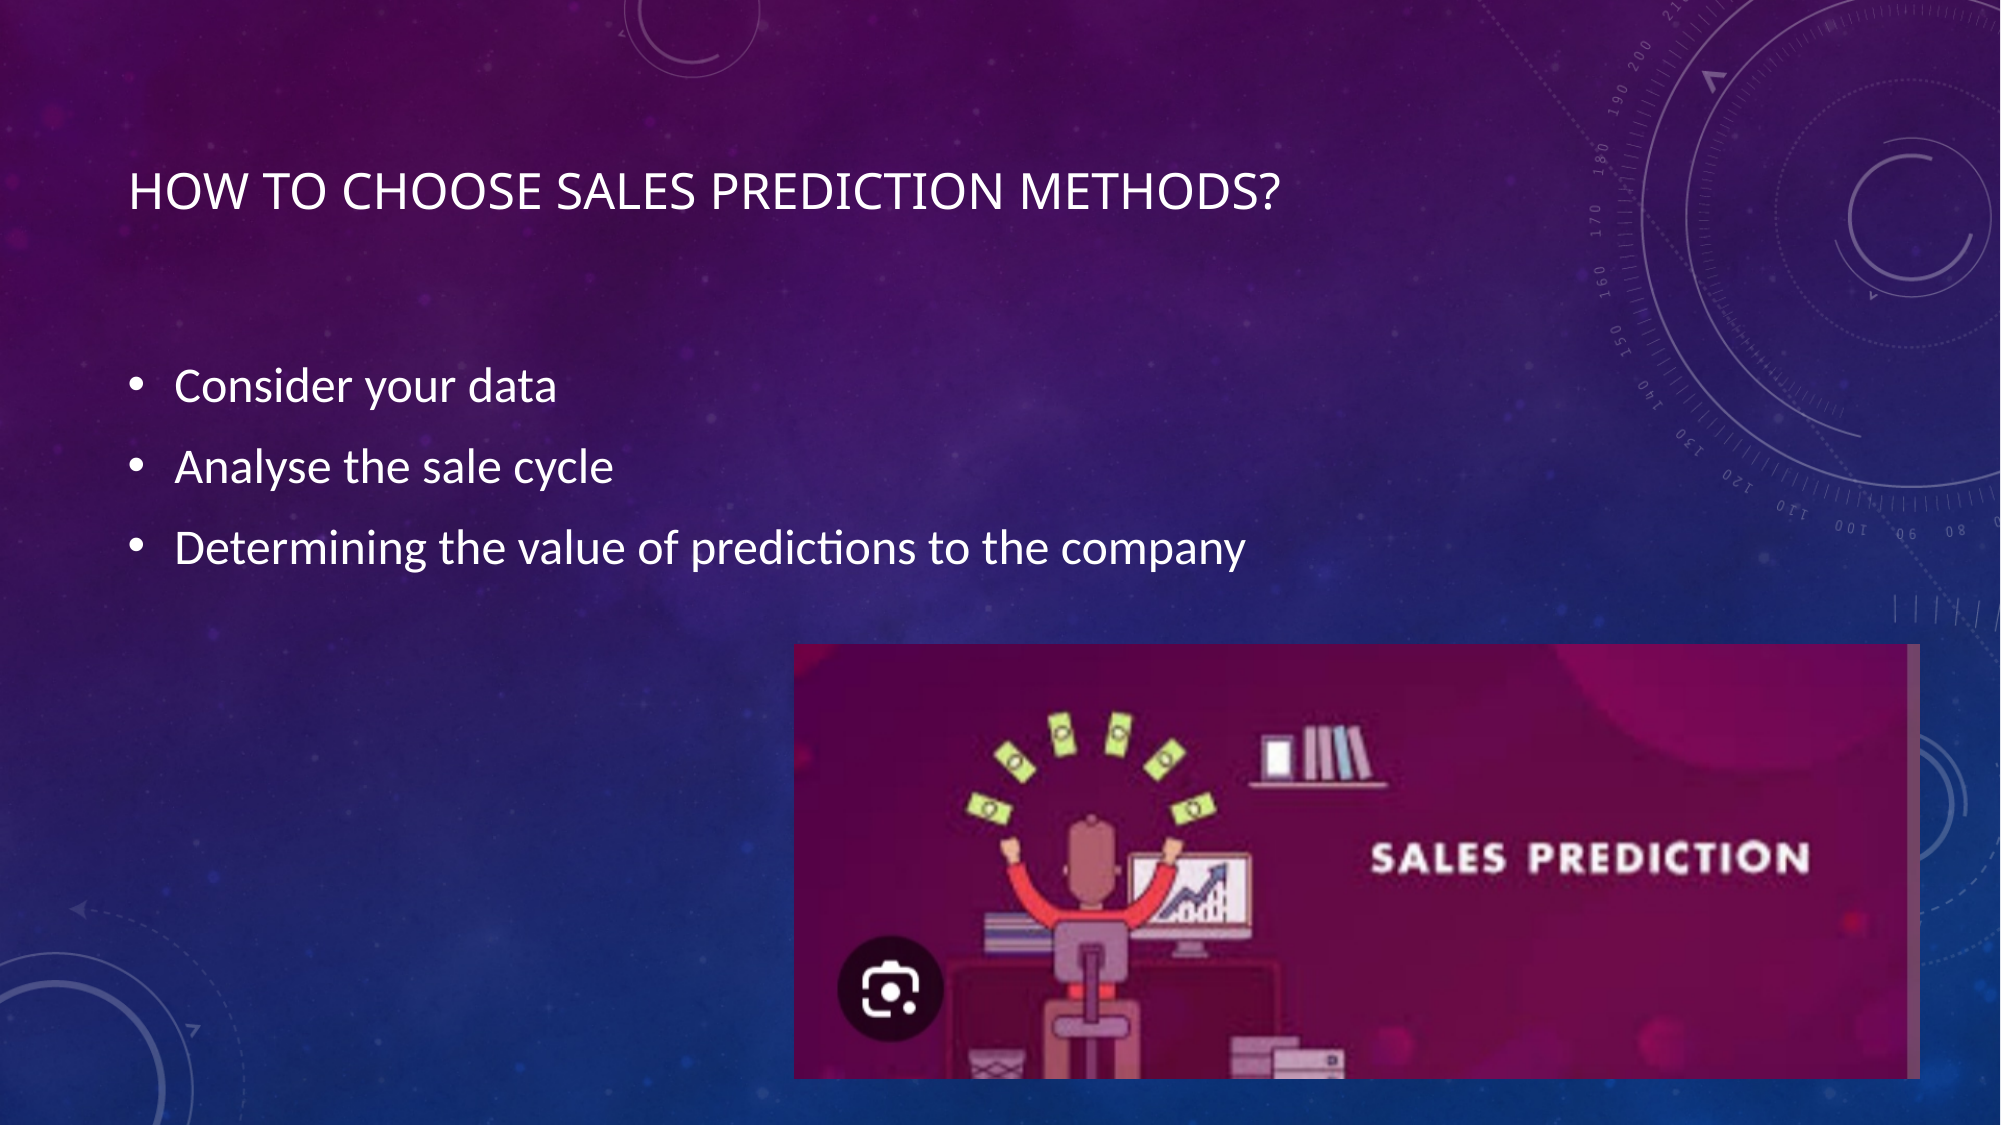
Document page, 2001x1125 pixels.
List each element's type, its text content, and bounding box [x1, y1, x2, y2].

title How to choose sales prediction methods? [112, 99, 1775, 164]
picture [0, 0, 2001, 1125]
list Consider your data Analyse the sale cycle Determining the value of predictions to the company [112, 164, 1775, 763]
